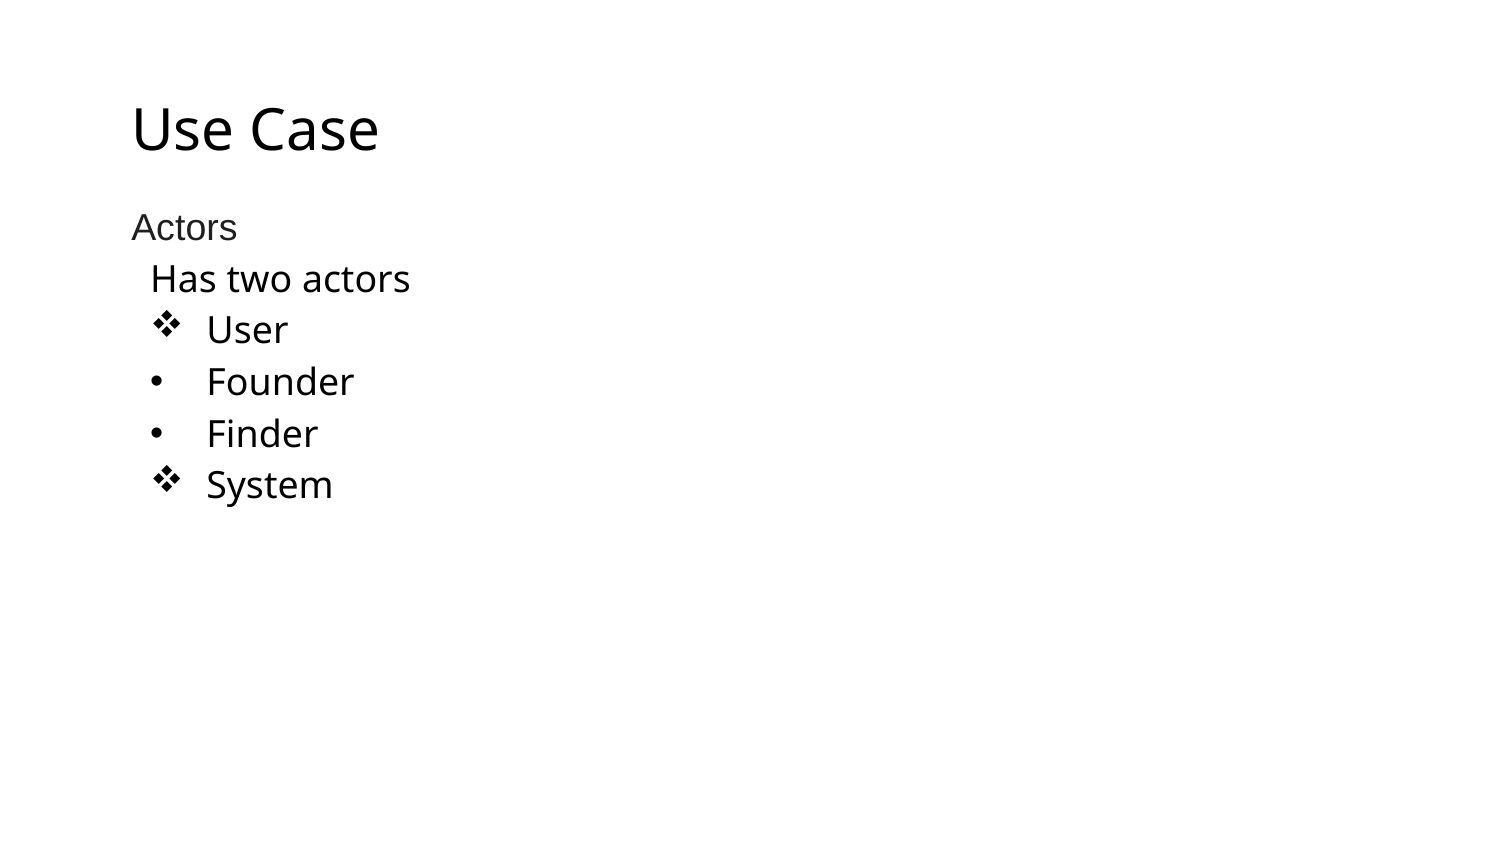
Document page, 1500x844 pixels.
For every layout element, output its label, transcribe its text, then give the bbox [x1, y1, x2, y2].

title Use Case [116, 88, 1384, 167]
list Actors Has two actors User Founder Finder System [116, 189, 1384, 756]
